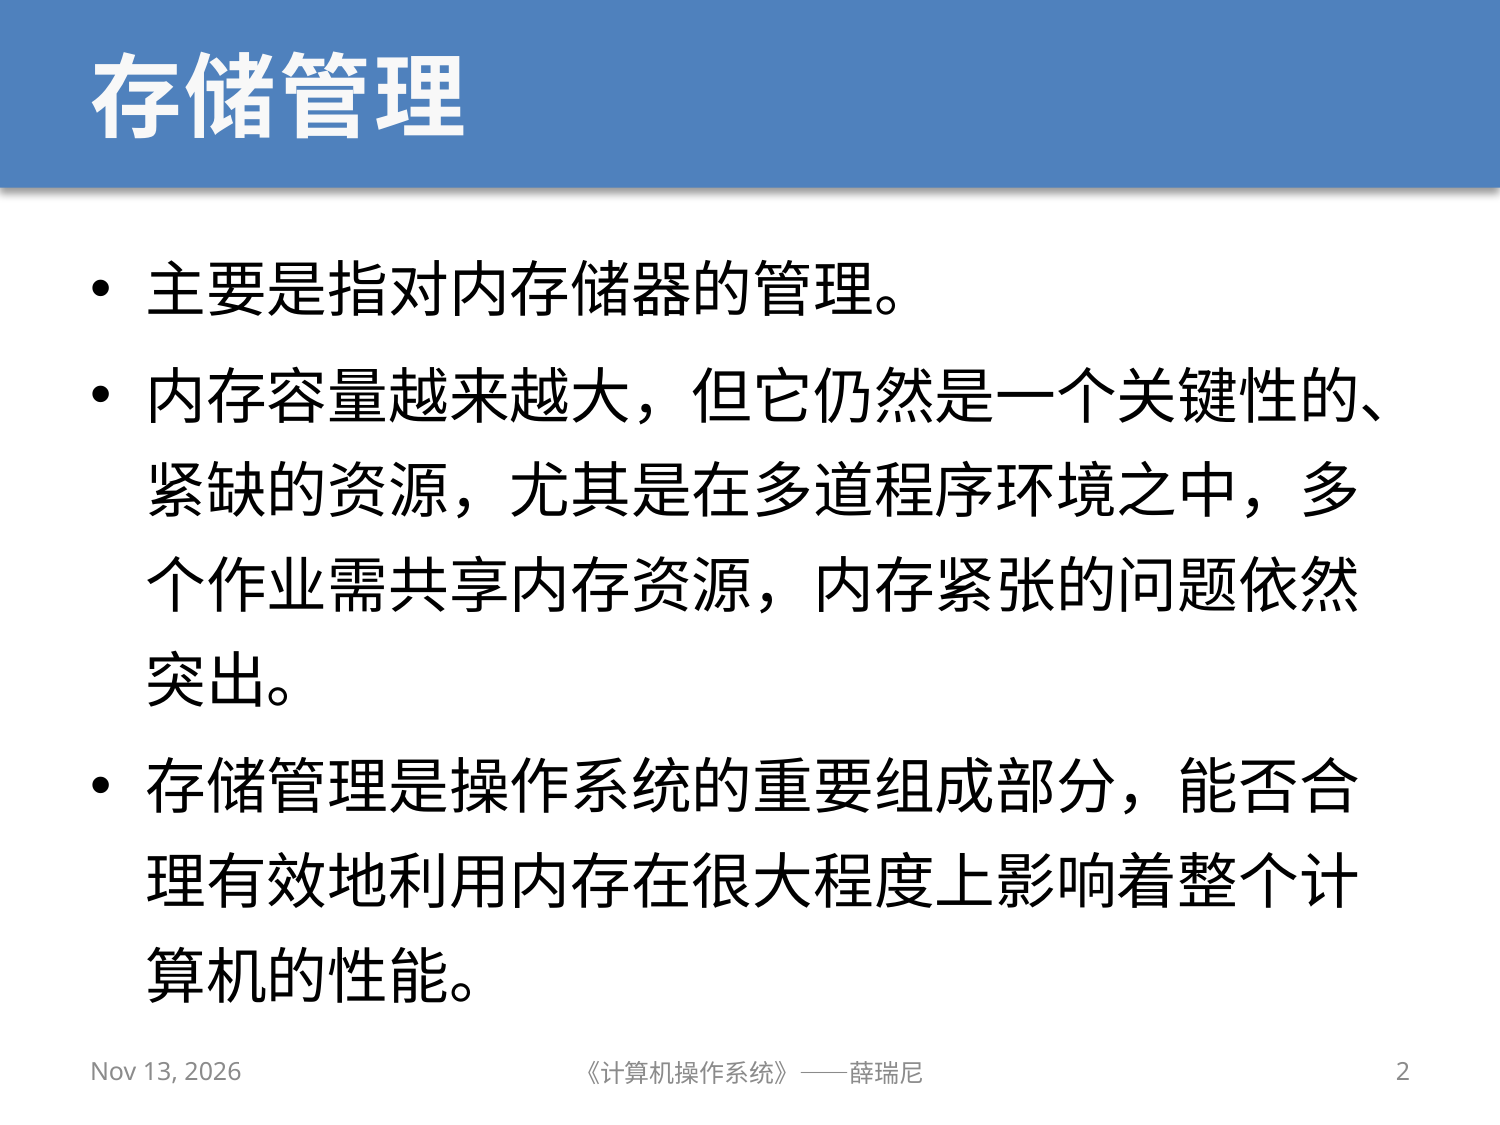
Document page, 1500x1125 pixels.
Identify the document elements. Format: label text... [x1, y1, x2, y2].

list 主要是指对内存储器的管理。 内存容量越来越大，但它仍然是一个关键性的、紧缺的资源，尤其是在多道程序环境之中，多个作业需共享内存资源，内存紧张的问题依然突出。 存储管理是操作系统的重要组成部分，能否合理有效地利用内存在很大程度上影响着整个计算机的性能。 [75, 221, 1425, 1021]
footer 《计算机操作系统》——薛瑞尼 [512, 1042, 988, 1103]
slide_number 2 [1074, 1042, 1425, 1103]
title 存储管理 [75, 0, 1425, 188]
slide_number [75, 1042, 425, 1103]
